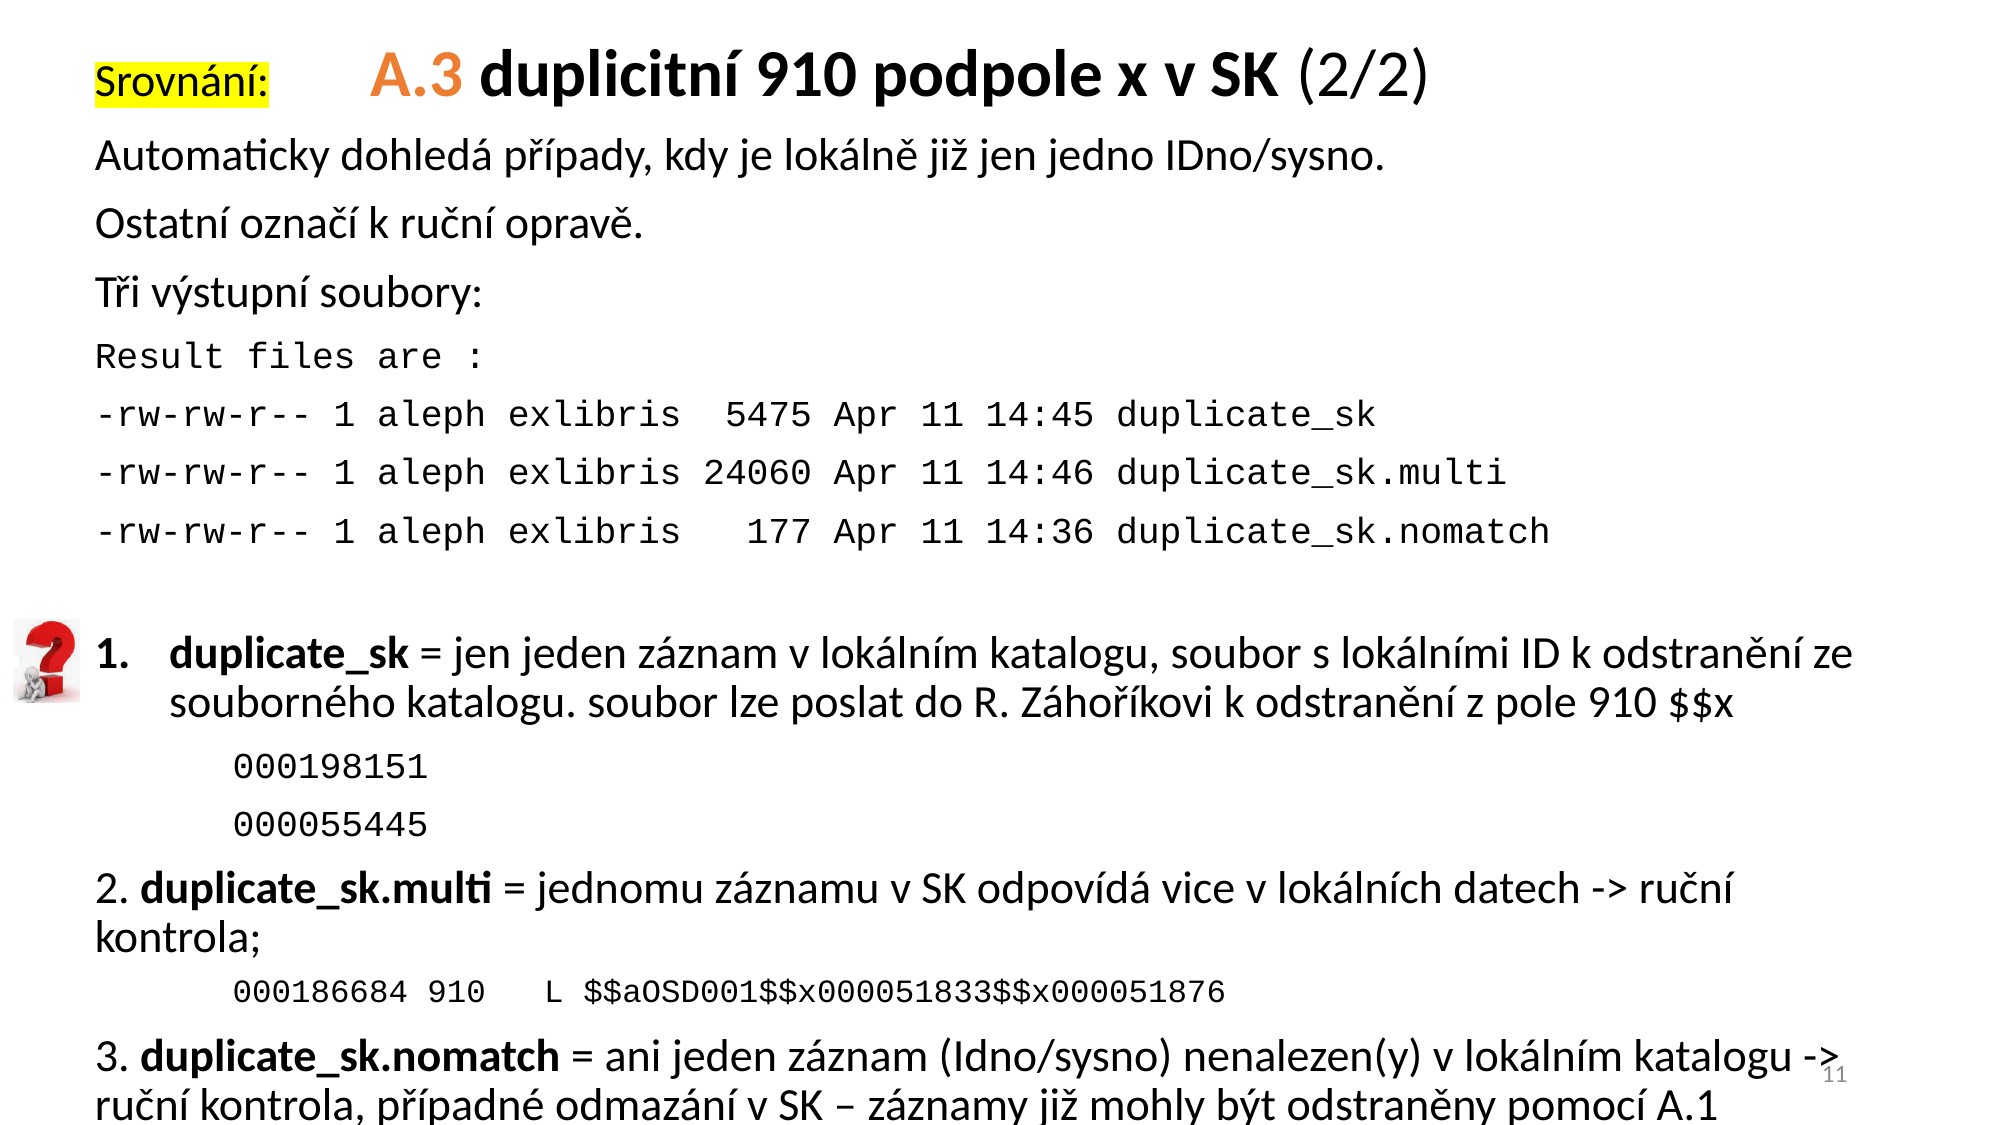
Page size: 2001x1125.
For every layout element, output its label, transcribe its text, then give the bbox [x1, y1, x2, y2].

list Srovnání: A.3 duplicitní 910 podpole x v SK (2/2) Automaticky dohledá případy, kdy je lokálně již jen jedno IDno/sysno. Ostatní označí k ruční opravě. Tři výstupní soubory: Result files are : -rw-rw-r-- 1 aleph exlibris 5475 Apr 11 14:45 duplicate_sk -rw-rw-r-- 1 aleph exlibris 24060 Apr 11 14:46 duplicate_sk.multi -rw-rw-r-- 1 aleph exlibris 177 Apr 11 14:36 duplicate_sk.nomatch duplicate_sk = jen jeden záznam v lokálním katalogu, soubor s lokálními ID k odstranění ze souborného katalogu. soubor lze poslat do R. Záhoříkovi k odstranění z pole 910 $$x 000198151 000055445 2. duplicate_sk.multi = jednomu záznamu v SK odpovídá vice v lokálních datech -> ruční kontrola; 000186684 910 L $$aOSD001$$x000051833$$x000051876 3. duplicate_sk.nomatch = ani jeden záznam (Idno/sysno) nenalezen(y) v lokálním katalogu -> ruční kontrola, případné odmazání v SK – záznamy již mohly být odstraněny pomocí A.1 (nadbývá v SK) [79, 31, 1896, 1125]
picture [13, 619, 80, 703]
slide_number 11 [1412, 1042, 1863, 1103]
